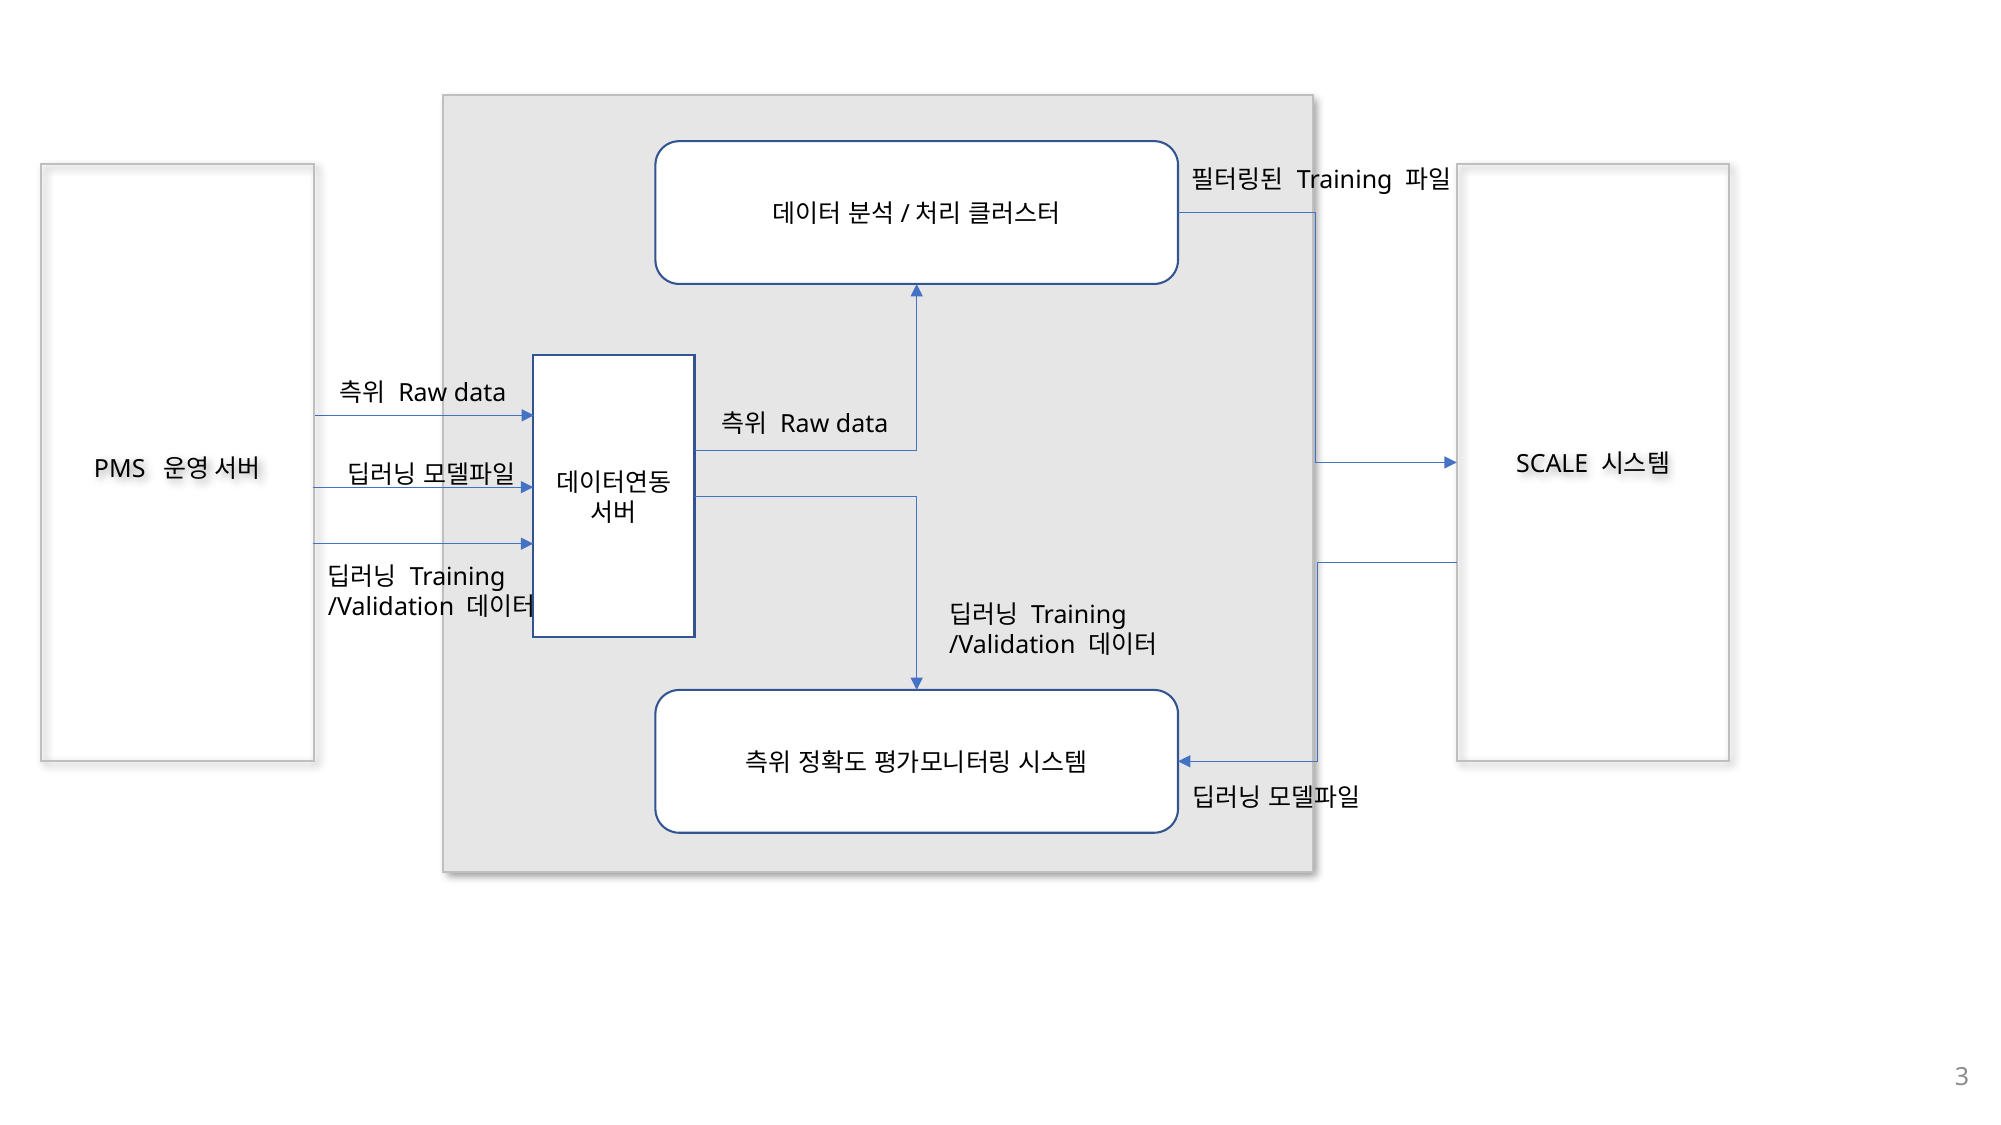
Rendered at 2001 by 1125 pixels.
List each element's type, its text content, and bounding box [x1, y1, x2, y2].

text_box 측위 정확도 평가모니터링 시스템 [654, 688, 1180, 834]
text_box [694, 283, 917, 451]
text_box 데이터 분석/처리 클러스터 [654, 140, 1180, 285]
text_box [694, 496, 917, 690]
text_box 딥러닝 모델파일 [1178, 774, 1376, 819]
text_box SCALE 시스템 [1456, 163, 1730, 762]
text_box 딥러닝 모델파일 [332, 450, 531, 487]
text_box 딥러닝 Training /Validation 데이터 [934, 591, 1172, 666]
text_box [442, 416, 532, 486]
text_box [696, 270, 1314, 703]
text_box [1178, 212, 1457, 463]
text_box PMS 운영 서버 [40, 163, 315, 762]
slide_number 3 [1533, 1047, 1984, 1108]
text_box [442, 544, 532, 553]
text_box [442, 94, 1314, 413]
text_box [442, 628, 1314, 873]
text_box [442, 489, 532, 543]
text_box 측위 Raw data [325, 368, 522, 414]
text_box 필터링된 Training 파일 [1177, 155, 1467, 201]
text_box 딥러닝 모델파일 [332, 488, 531, 496]
text_box 딥러닝 Training /Validation 데이터 [313, 553, 551, 628]
text_box 데이터연동 서버 [532, 354, 696, 638]
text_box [1178, 562, 1457, 762]
